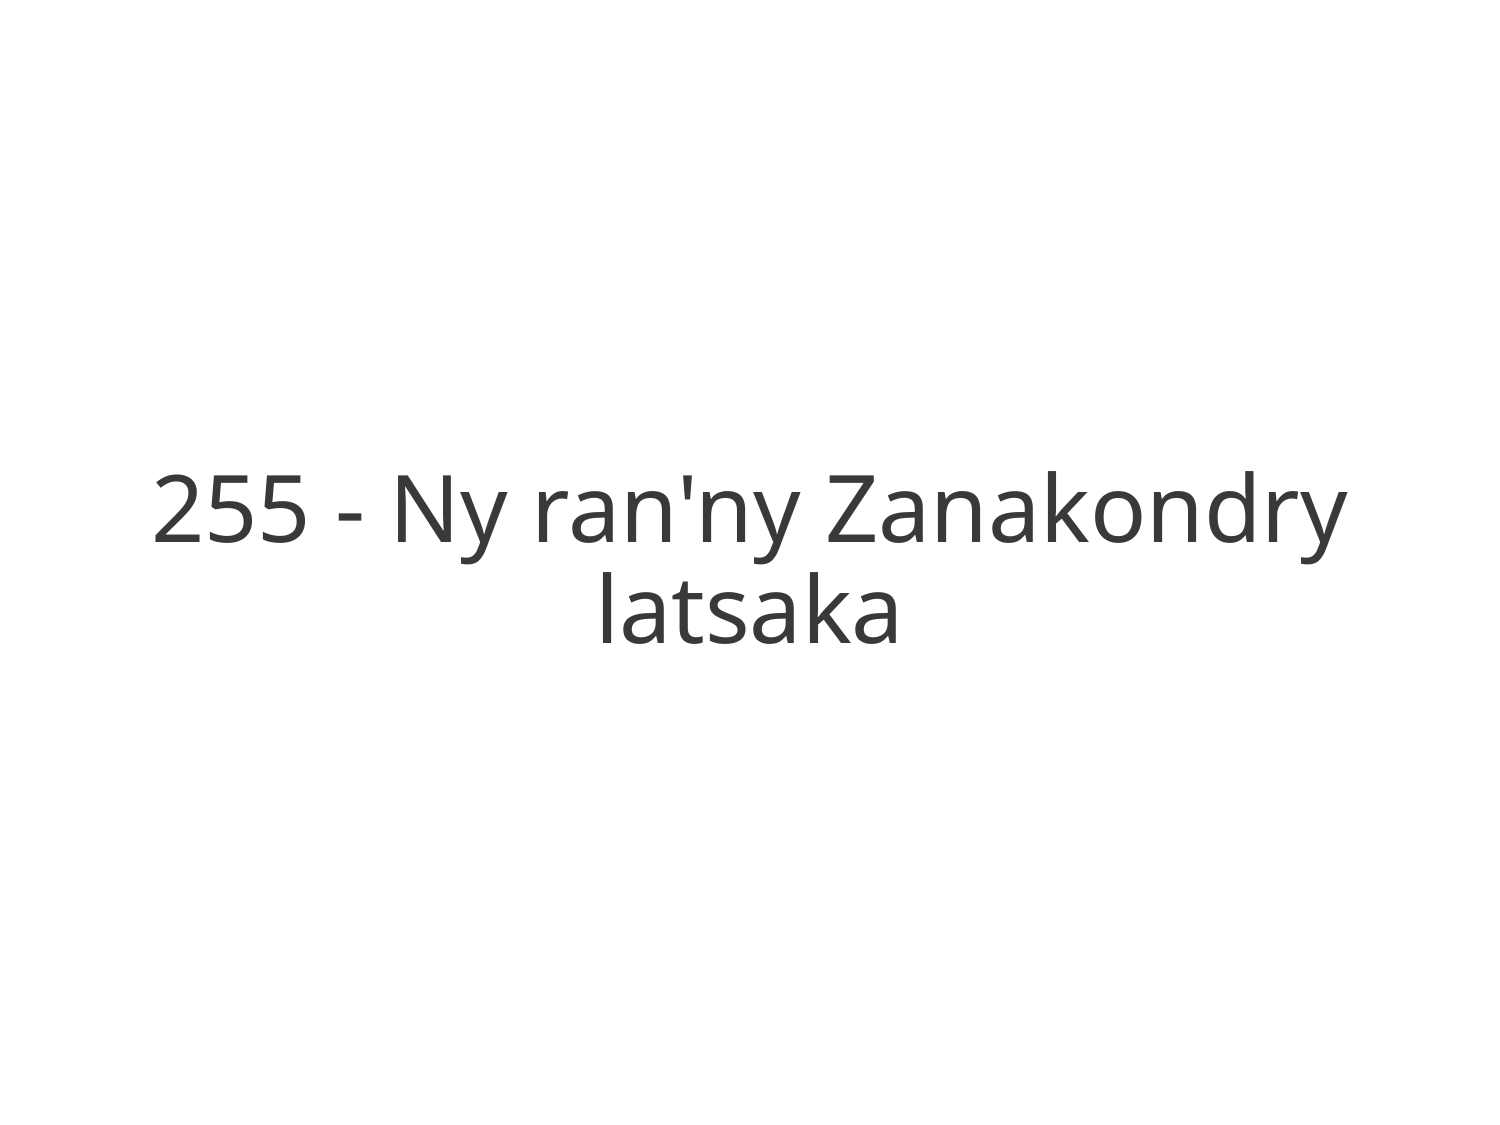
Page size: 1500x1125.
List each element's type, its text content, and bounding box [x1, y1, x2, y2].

title 255 - Ny ran'ny Zanakondry latsaka [103, 453, 1397, 672]
